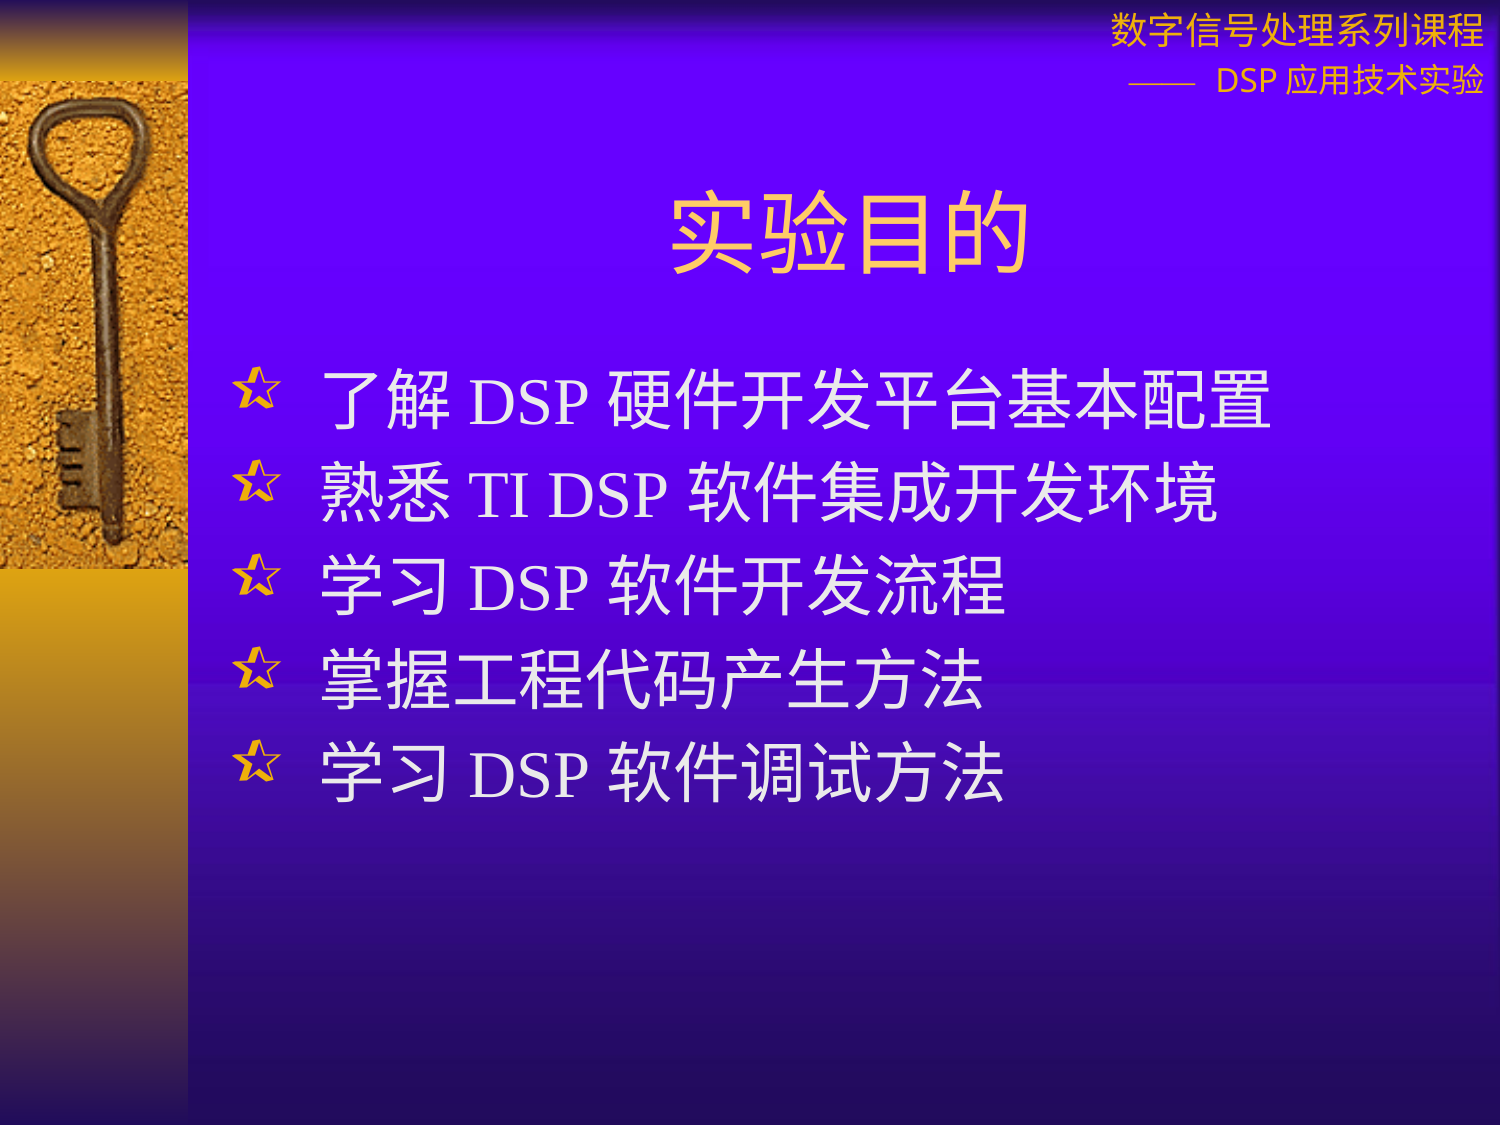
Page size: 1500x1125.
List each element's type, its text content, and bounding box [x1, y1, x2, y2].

picture [0, 0, 1500, 1125]
title 实验目的 [212, 137, 1488, 325]
list 了解DSP硬件开发平台基本配置 熟悉TI DSP软件集成开发环境 学习DSP软件开发流程 掌握工程代码产生方法 学习DSP软件调试方法 [212, 350, 1488, 1025]
